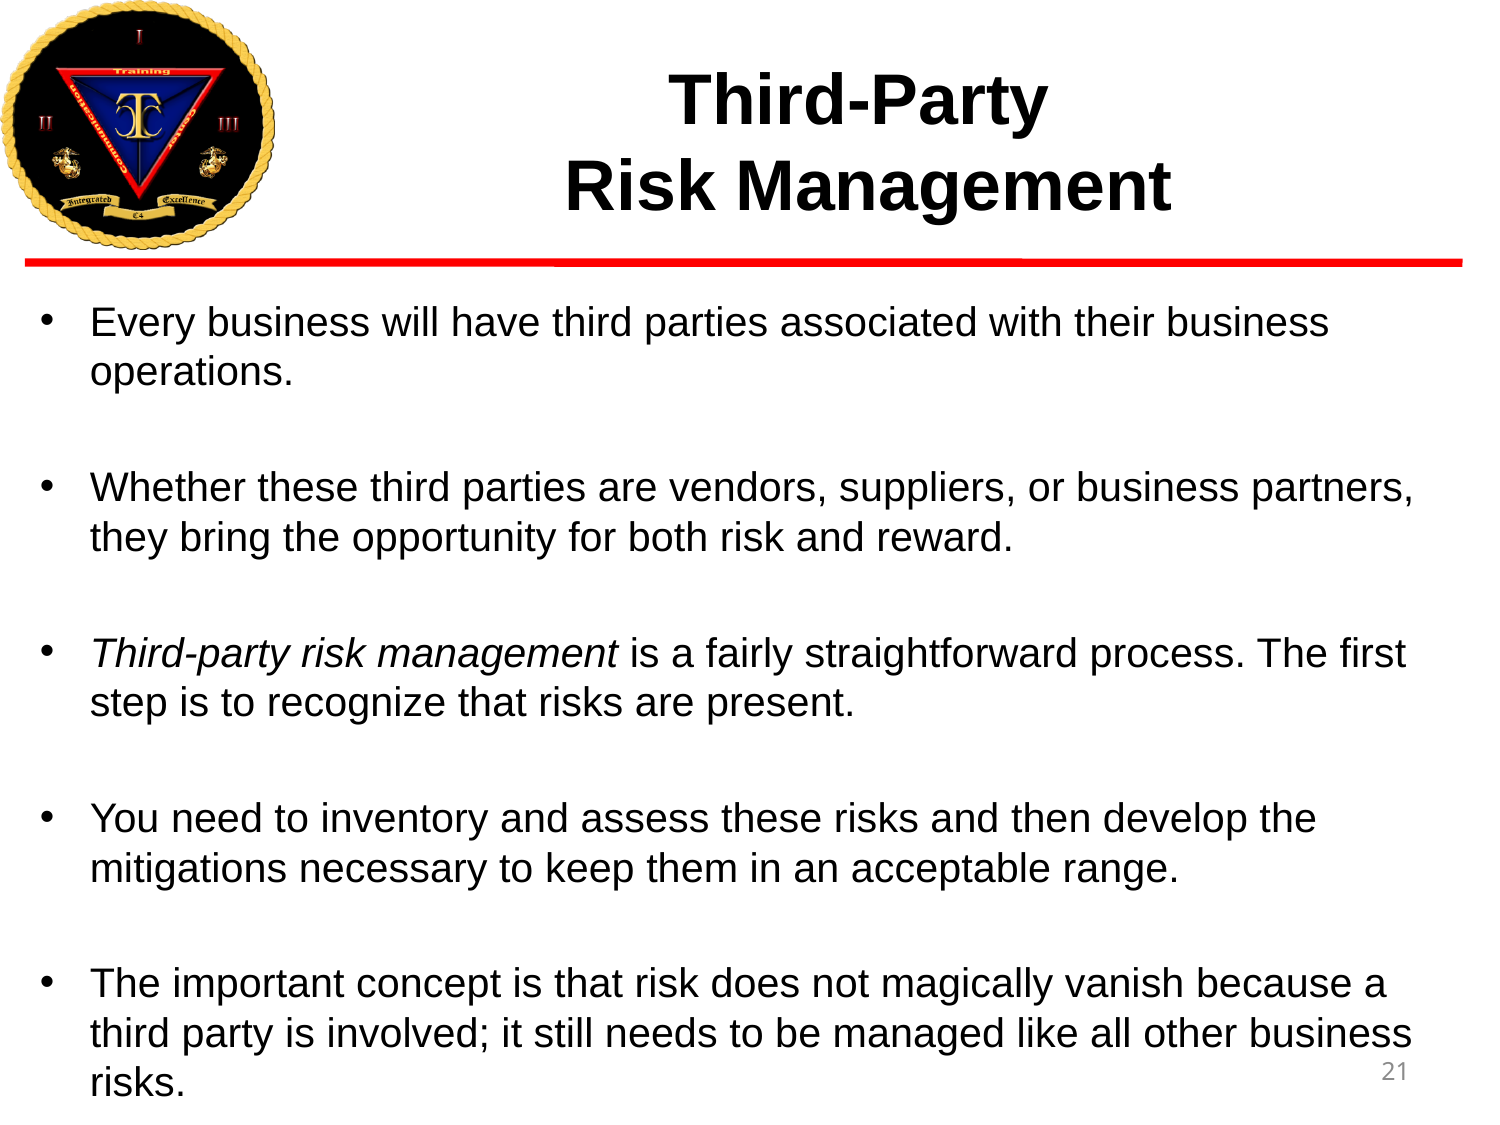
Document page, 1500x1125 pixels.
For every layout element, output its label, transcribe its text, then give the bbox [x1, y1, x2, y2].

picture [0, 0, 275, 250]
title Third-Party Risk Management [274, 44, 1463, 233]
list Every business will have third parties associated with their business operations. Whether these third parties are vendors, suppliers, or business partners, they bring the opportunity for both risk and reward. Third-party risk management is a fairly straightforward process. The first step is to recognize that risks are present. You need to inventory and assess these risks and then develop the mitigations necessary to keep them in an acceptable range. The important concept is that risk does not magically vanish because a third party is involved; it still needs to be managed like all other business risks. [24, 287, 1463, 1125]
slide_number 21 [1074, 1042, 1425, 1103]
